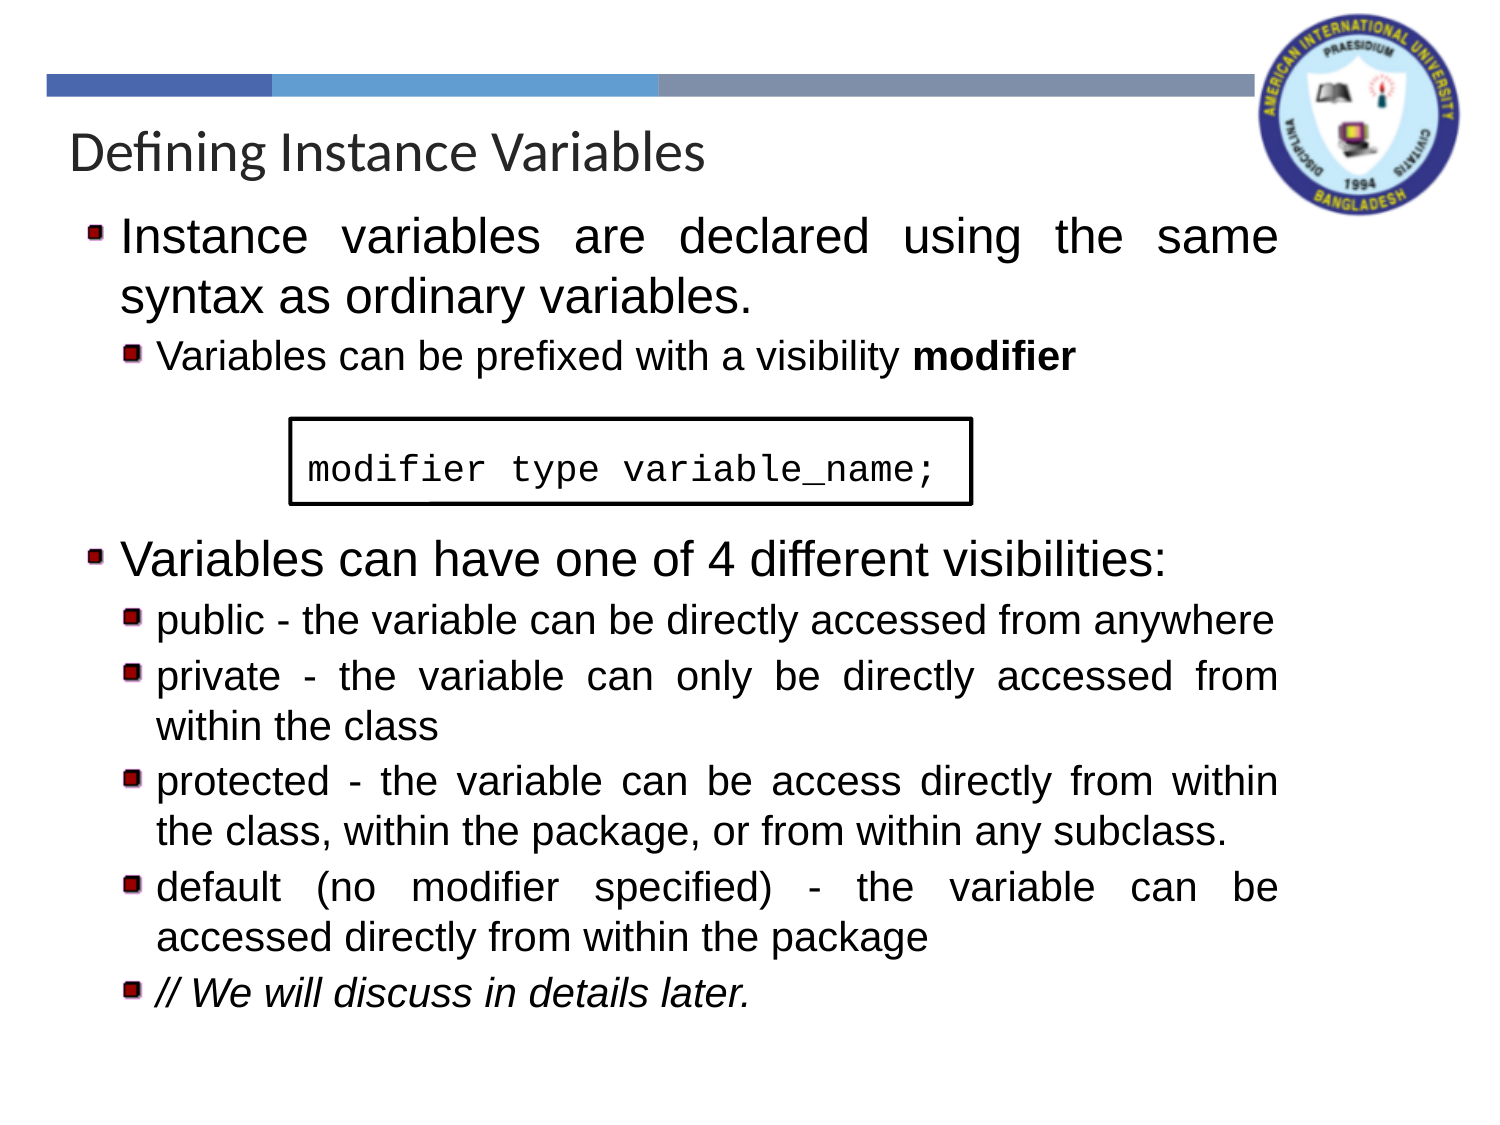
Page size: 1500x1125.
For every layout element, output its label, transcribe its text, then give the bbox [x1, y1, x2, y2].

picture [1254, 9, 1465, 221]
picture [85, 546, 107, 568]
text_box Defining Instance Variables [55, 119, 1129, 201]
picture [120, 605, 146, 630]
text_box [289, 418, 976, 509]
picture [120, 978, 146, 1003]
text_box Instance variables are declared using the same syntax as ordinary variables. Variables can be prefixed with a visibility modifier Variables can have one of 4 different visibilities: public - the variable can be directly accessed from anywhere private - the variable can only be directly accessed from within the class protected - the variable can be access directly from within the class, within the package, or from within any subclass. default (no modifier specified) - the variable can be accessed directly from within the package // We will discuss in details later. [85, 203, 1280, 1016]
picture [85, 222, 107, 244]
picture [120, 341, 146, 367]
picture [120, 872, 146, 898]
picture [120, 660, 146, 686]
picture [120, 766, 146, 792]
